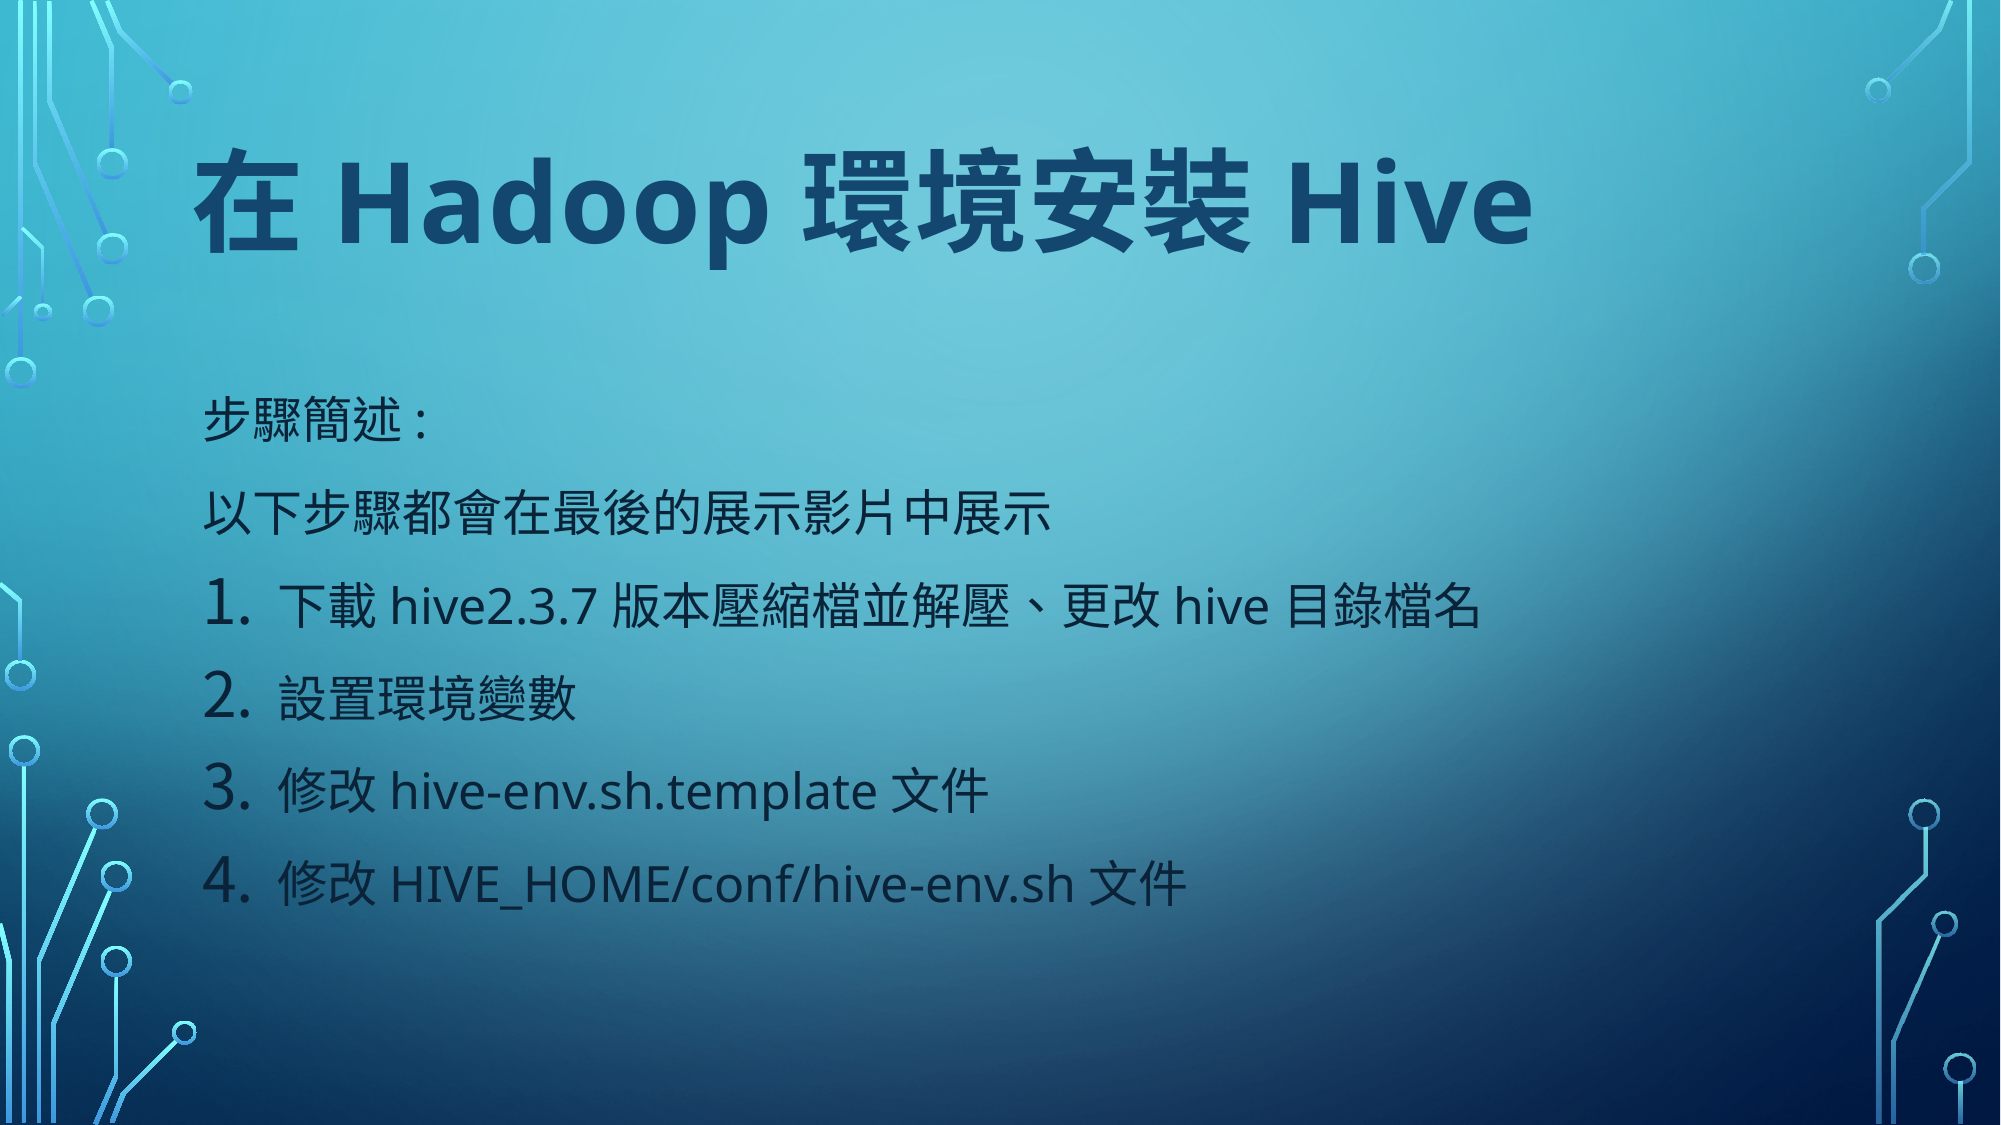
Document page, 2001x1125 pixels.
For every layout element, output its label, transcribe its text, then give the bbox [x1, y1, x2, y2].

text_box 在Hadoop環境安裝Hive [176, 123, 1813, 274]
list 步驟簡述: 以下步驟都會在最後的展示影片中展示 下載hive2.3.7版本壓縮檔並解壓、更改hive目錄檔名 設置環境變數 修改hive-env.sh.template文件 修改HIVE_HOME/conf/hive-env.sh文件 [187, 369, 1813, 950]
